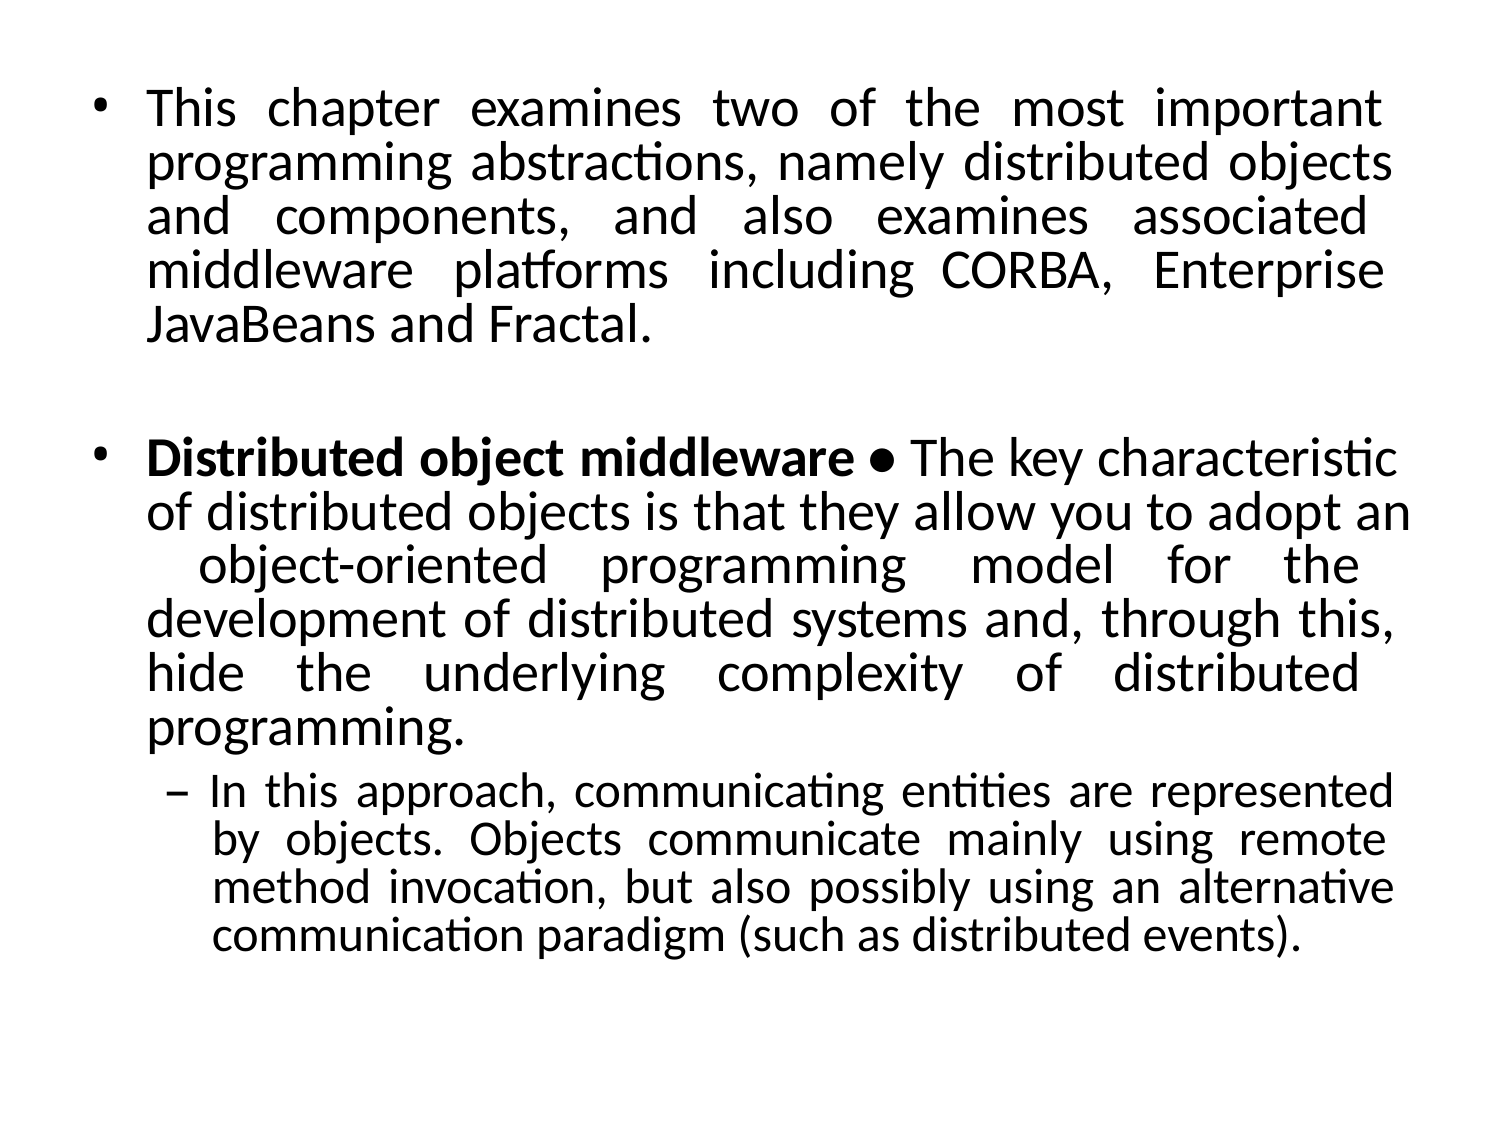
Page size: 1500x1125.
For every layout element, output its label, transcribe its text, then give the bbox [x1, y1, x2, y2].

text_box This chapter examines two of the most important programming abstractions, namely distributed objects and components, and also examines associated middleware platforms including CORBA, Enterprise JavaBeans and Fractal. Distributed object middleware • The key characteristic of distributed objects is that they allow you to adopt an object-oriented programming model for the development of distributed systems and, through this, hide the underlying complexity of distributed programming. – In this approach, communicating entities are represented by objects. Objects communicate mainly using remote method invocation, but also possibly using an alternative communication paradigm (such as distributed events). [87, 67, 1413, 961]
